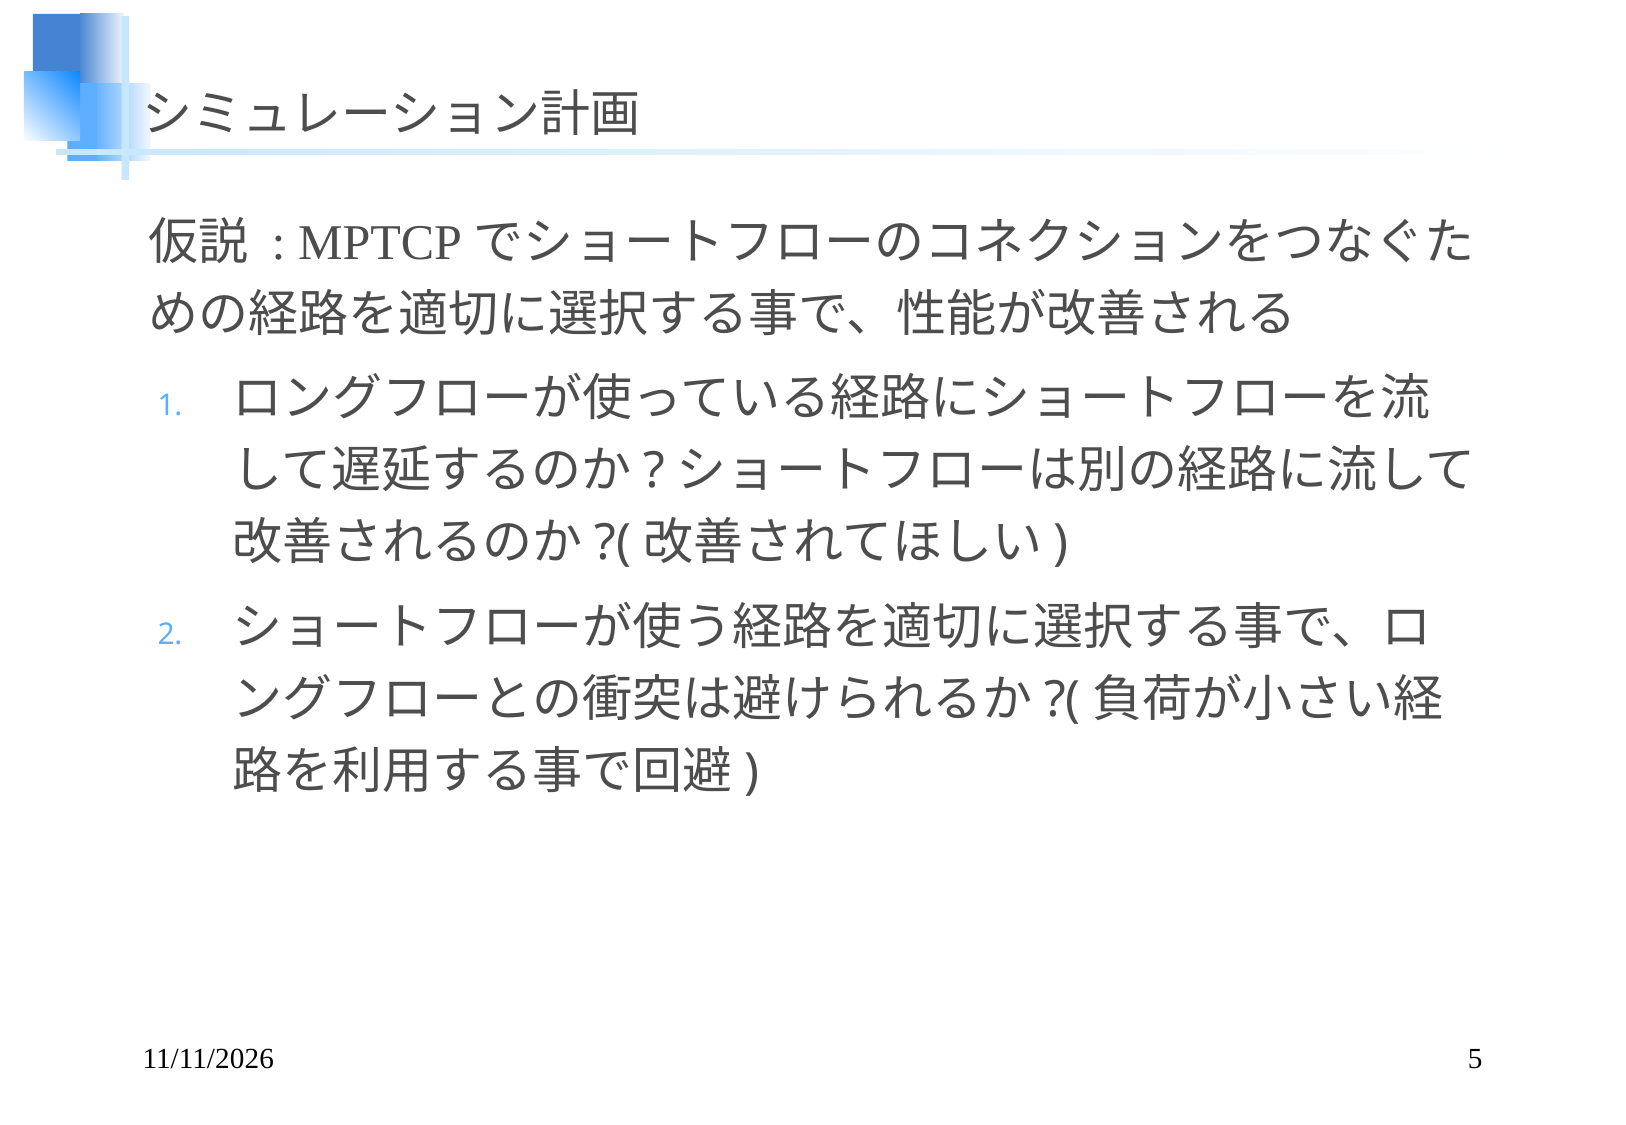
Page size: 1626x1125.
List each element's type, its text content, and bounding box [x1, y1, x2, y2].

slide_number 5 [1159, 1035, 1498, 1083]
list 仮説 : MPTCPでショートフローのコネクションをつなぐための経路を適切に選択する事で、性能が改善される ロングフローが使っている経路にショートフローを流して遅延するのか?ショートフローは別の経路に流して改善されるのか?(改善されてほしい) ショートフローが使う経路を適切に選択する事で、ロングフローとの衝突は避けられるか?(負荷が小さい経路を利用する事で回避) [133, 189, 1492, 988]
title シミュレーション計画 [127, 54, 1522, 149]
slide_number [127, 1034, 467, 1083]
